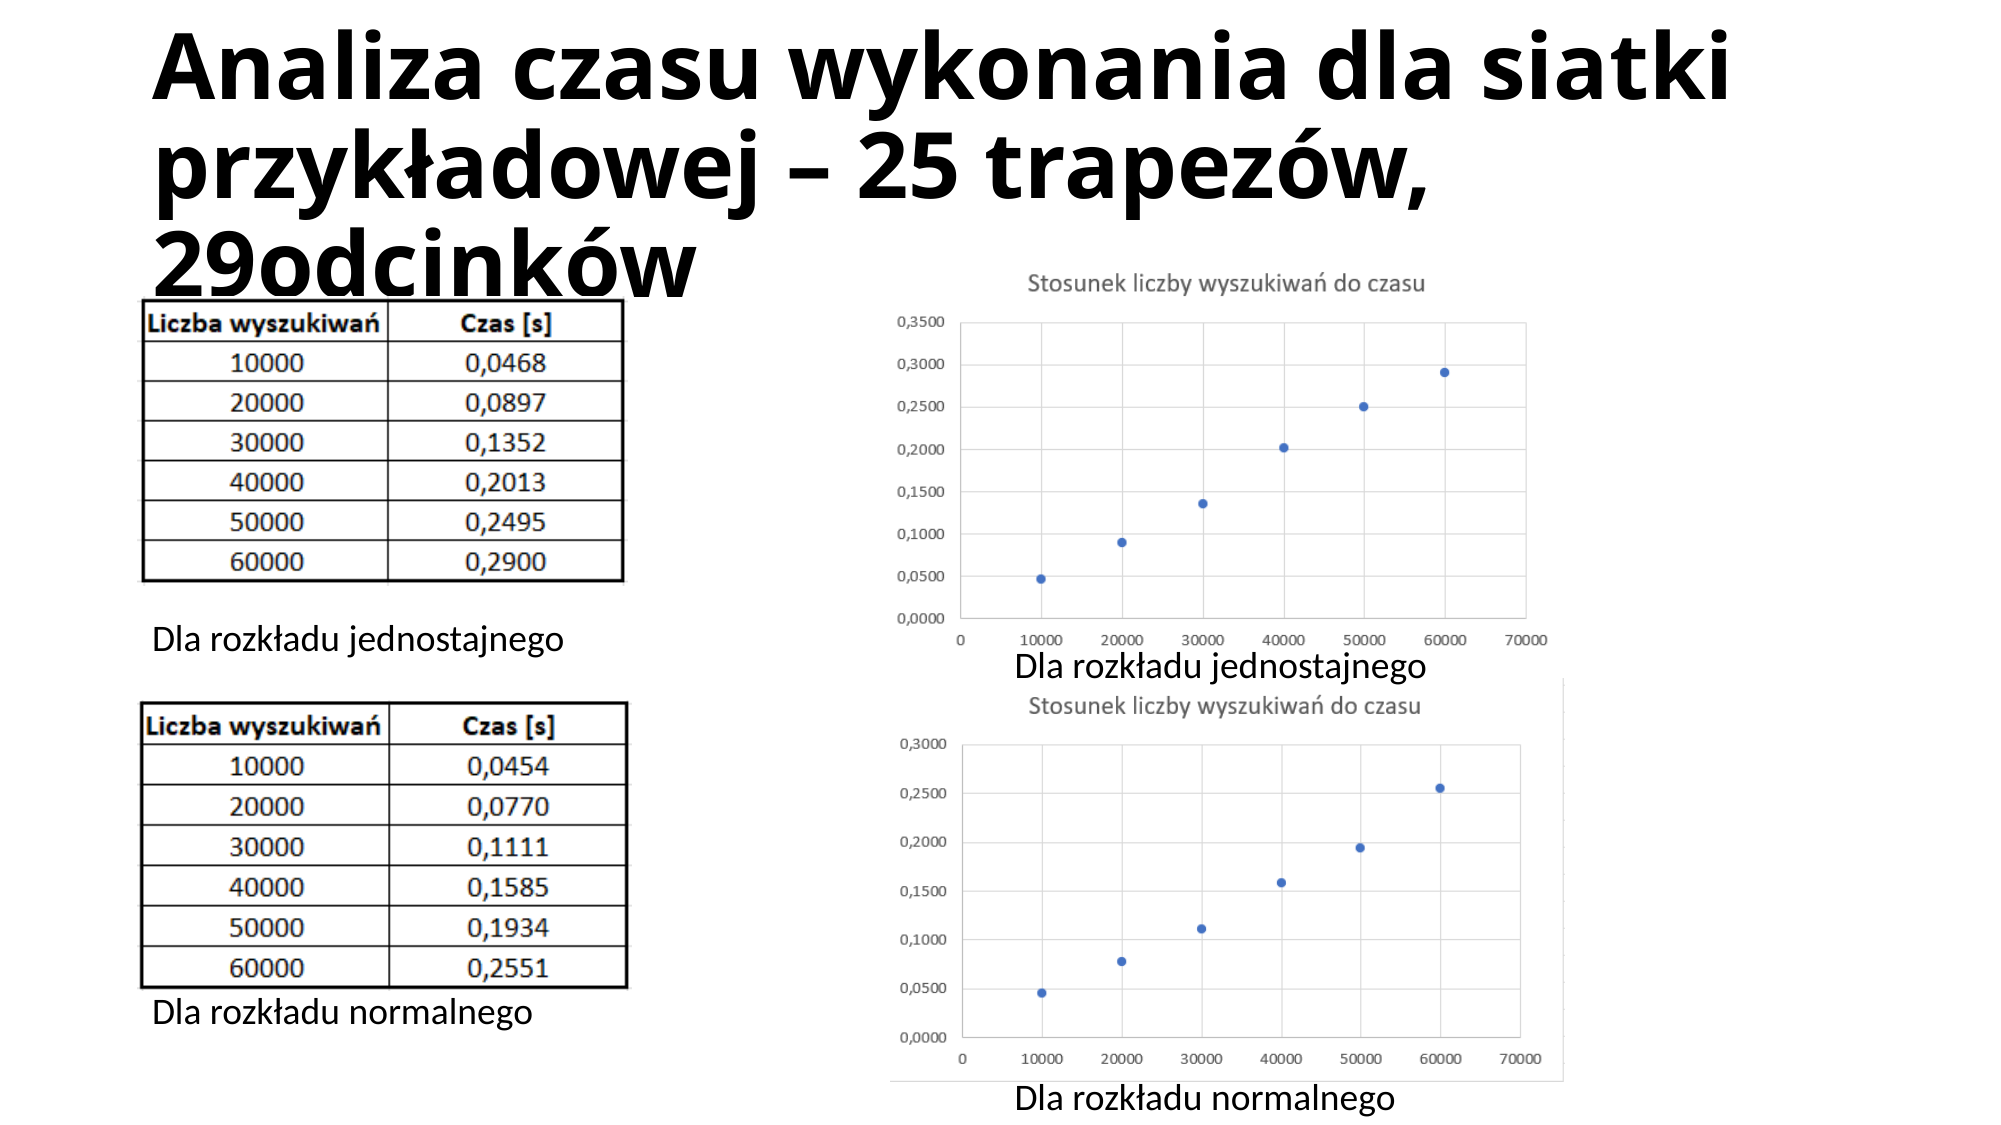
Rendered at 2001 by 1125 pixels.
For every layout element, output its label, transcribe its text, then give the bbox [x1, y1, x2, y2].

text_box Dla rozkładu normalnego [999, 1082, 1491, 1125]
text_box Dla rozkładu normalnego [137, 991, 628, 1039]
picture [890, 678, 1565, 1082]
title Analiza czasu wykonania dla siatki przykładowej – 25 trapezów, 29odcinków [137, 59, 1863, 278]
picture [886, 255, 1569, 659]
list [137, 296, 628, 586]
text_box Dla rozkładu jednostajnego [999, 659, 1491, 678]
text_box Dla rozkładu jednostajnego [137, 606, 628, 666]
picture [137, 700, 632, 991]
